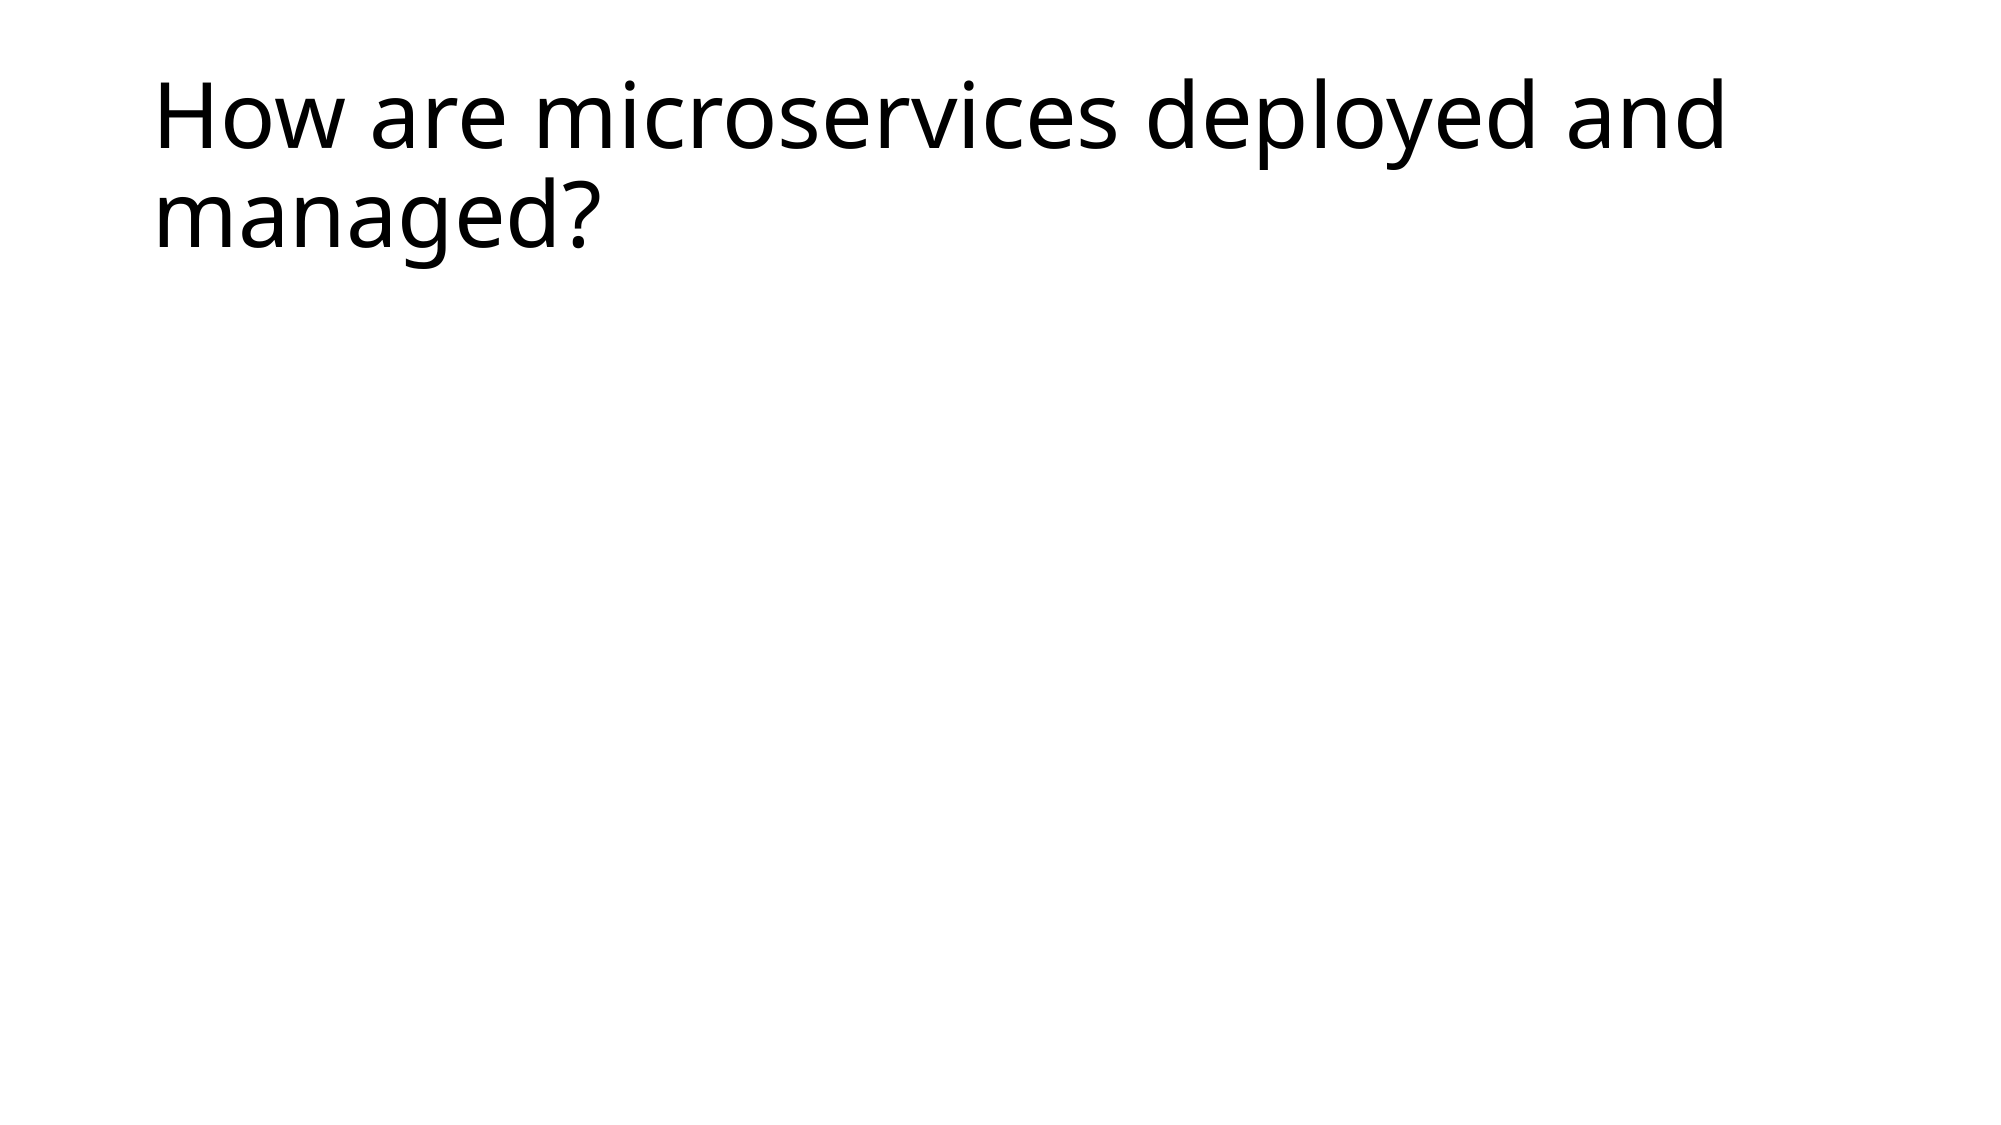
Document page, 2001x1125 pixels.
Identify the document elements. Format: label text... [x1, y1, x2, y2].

title How are microservices deployed and managed? [137, 59, 1863, 278]
